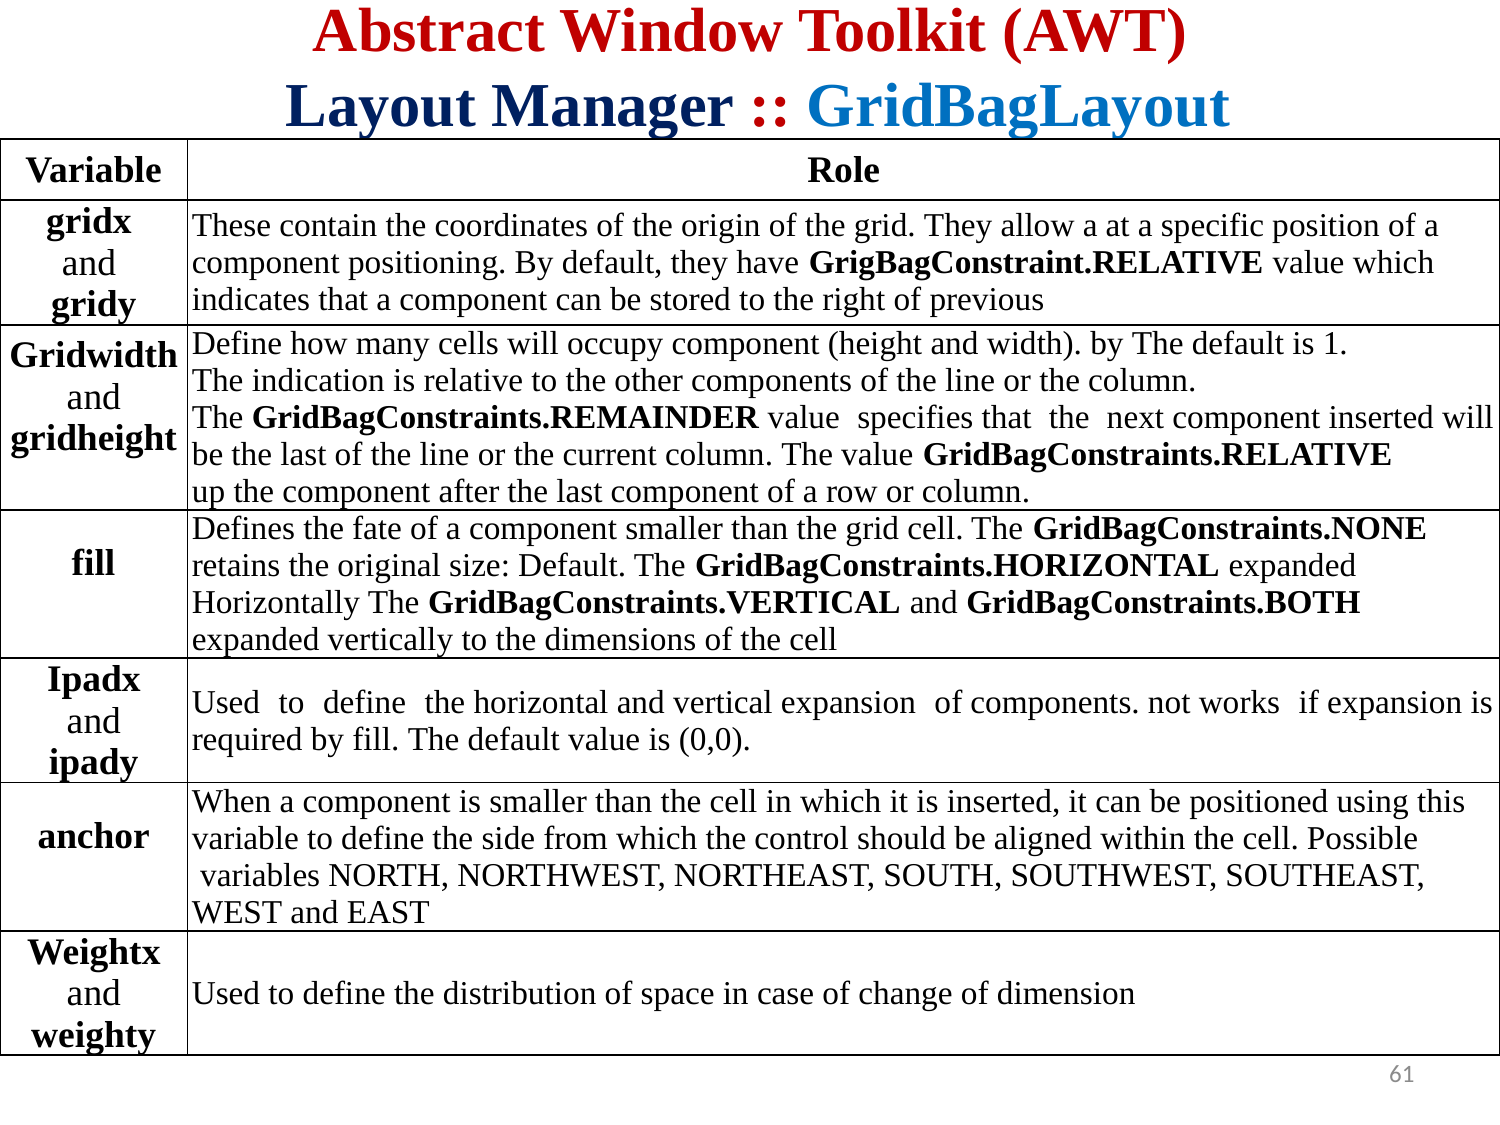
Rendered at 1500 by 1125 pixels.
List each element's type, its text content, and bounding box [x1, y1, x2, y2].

table_cell fill [1, 511, 187, 657]
table_cell gridx and gridy [1, 201, 187, 324]
title Abstract Window Toolkit (AWT) Layout Manager :: GridBagLayout [0, 0, 1500, 129]
table_header Role [188, 140, 1499, 199]
table_cell Gridwidth and gridheight [1, 326, 187, 509]
table_cell Used to define the distribution of space in case of change of dimension [188, 932, 1499, 1054]
slide_number 61 [1079, 1056, 1430, 1103]
table_cell These contain the coordinates of the origin of the grid. They allow a at a specific position of a component positioning. By default, they have GrigBagConstraint.RELATIVE value which indicates that a component can be stored to the right of previous [188, 201, 1499, 324]
table_header Variable [1, 140, 187, 199]
table_cell Used to define the horizontal and vertical expansion of components. not works if expansion is required by fill. The default value is (0,0). [188, 659, 1499, 782]
table_cell When a component is smaller than the cell in which it is inserted, it can be positioned using this variable to define the side from which the control should be aligned within the cell. Possible variables NORTH, NORTHWEST, NORTHEAST, SOUTH, SOUTHWEST, SOUTHEAST, WEST and EAST [188, 783, 1499, 930]
table_cell anchor [1, 783, 187, 930]
table_cell Define how many cells will occupy component (height and width). by The default is 1. The indication is relative to the other components of the line or the column. The GridBagConstraints.REMAINDER value specifies that the next component inserted will be the last of the line or the current column. The value GridBagConstraints.RELATIVE up the component after the last component of a row or column. [188, 326, 1499, 509]
table_cell Ipadx and ipady [1, 659, 187, 782]
table_cell Weightx and weighty [1, 932, 187, 1054]
table_cell Defines the fate of a component smaller than the grid cell. The GridBagConstraints.NONE retains the original size: Default. The GridBagConstraints.HORIZONTAL expanded Horizontally The GridBagConstraints.VERTICAL and GridBagConstraints.BOTH expanded vertically to the dimensions of the cell [188, 511, 1499, 657]
